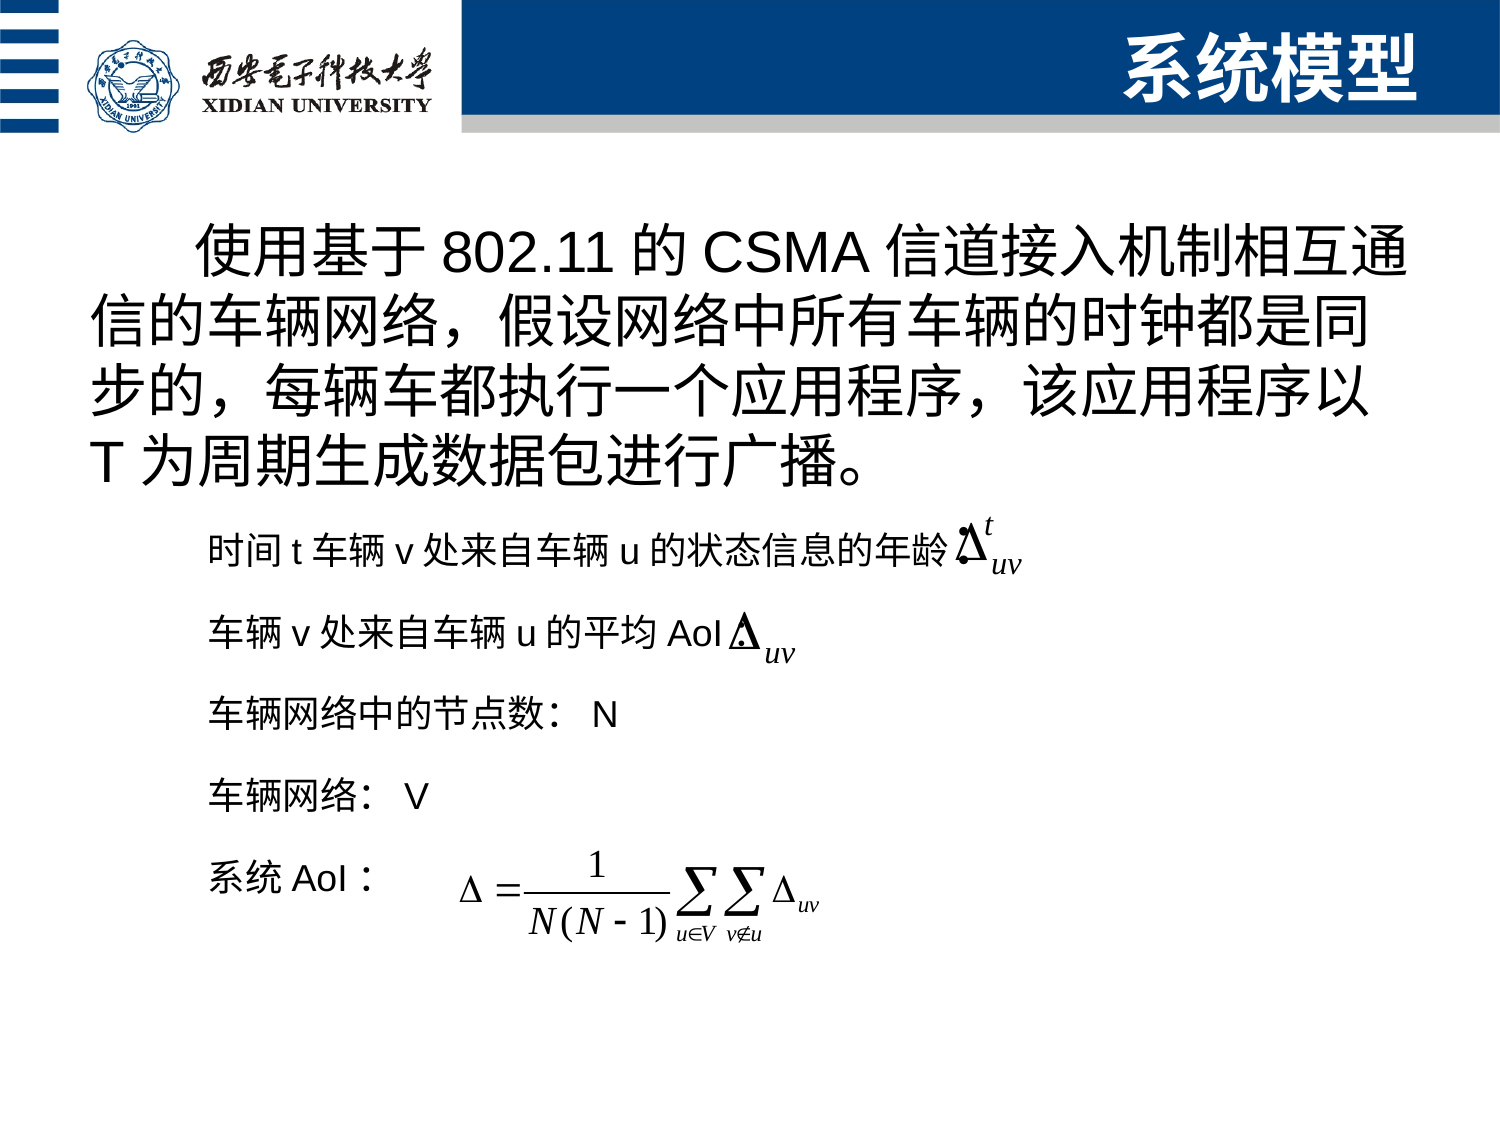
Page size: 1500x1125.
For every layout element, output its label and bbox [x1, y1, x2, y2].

picture [0, 0, 1500, 1125]
text_box [718, 588, 808, 678]
text_box [452, 839, 831, 950]
text_box [945, 500, 1035, 589]
